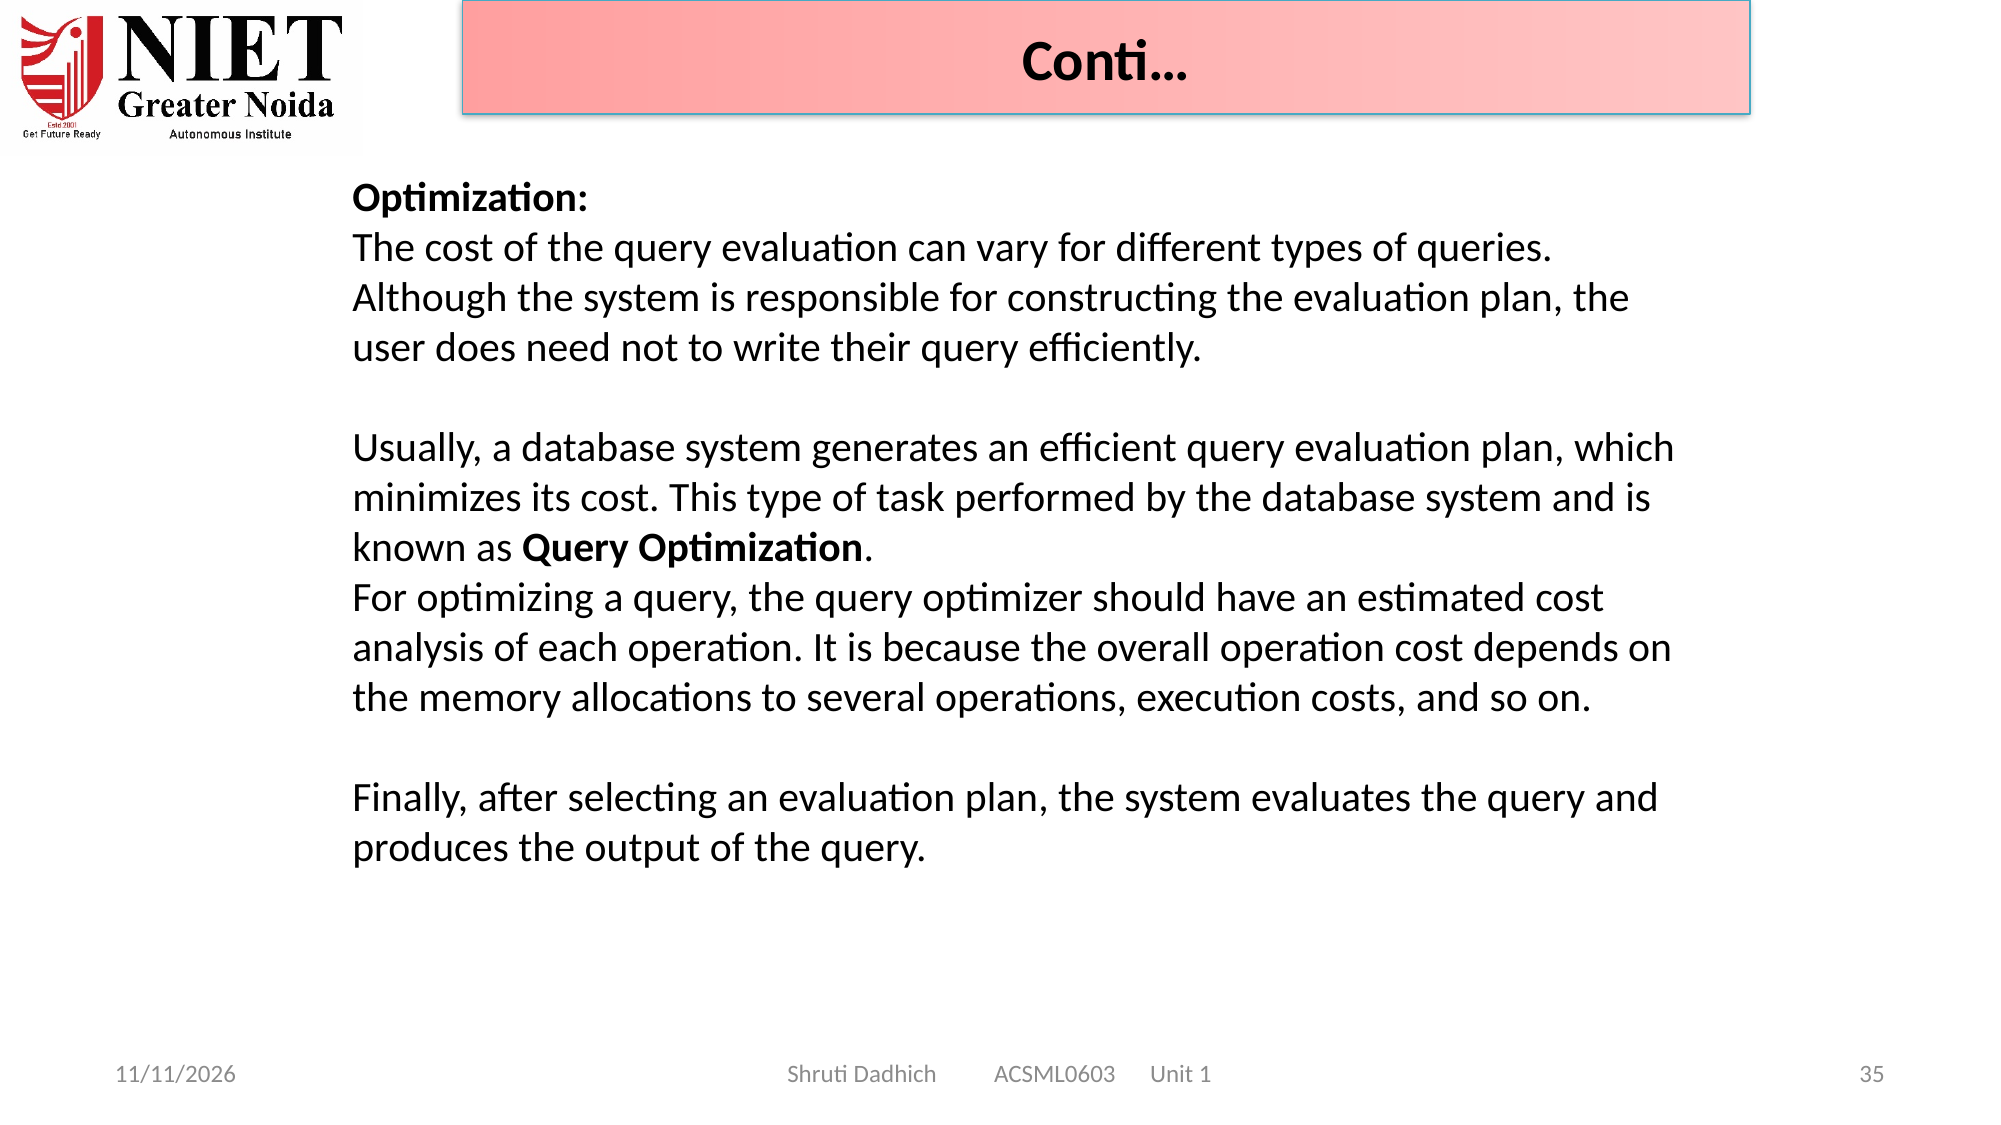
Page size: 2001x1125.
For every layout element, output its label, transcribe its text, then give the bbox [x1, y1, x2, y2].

text_box Optimization: The cost of the query evaluation can vary for different types of queries. Although the system is responsible for constructing the evaluation plan, the user does need not to write their query efficiently. Usually, a database system generates an efficient query evaluation plan, which minimizes its cost. This type of task performed by the database system and is known as Query Optimization. For optimizing a query, the query optimizer should have an estimated cost analysis of each operation. It is because the overall operation cost depends on the memory allocations to several operations, execution costs, and so on. Finally, after selecting an evaluation plan, the system evaluates the query and produces the output of the query. [337, 162, 1713, 928]
text_box Conti… [462, 0, 1751, 115]
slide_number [99, 1042, 567, 1103]
footer Shruti Dadhich ACSML0603 Unit 1 [683, 1042, 1317, 1103]
slide_number 35 [1433, 1042, 1900, 1103]
picture [0, 0, 363, 156]
